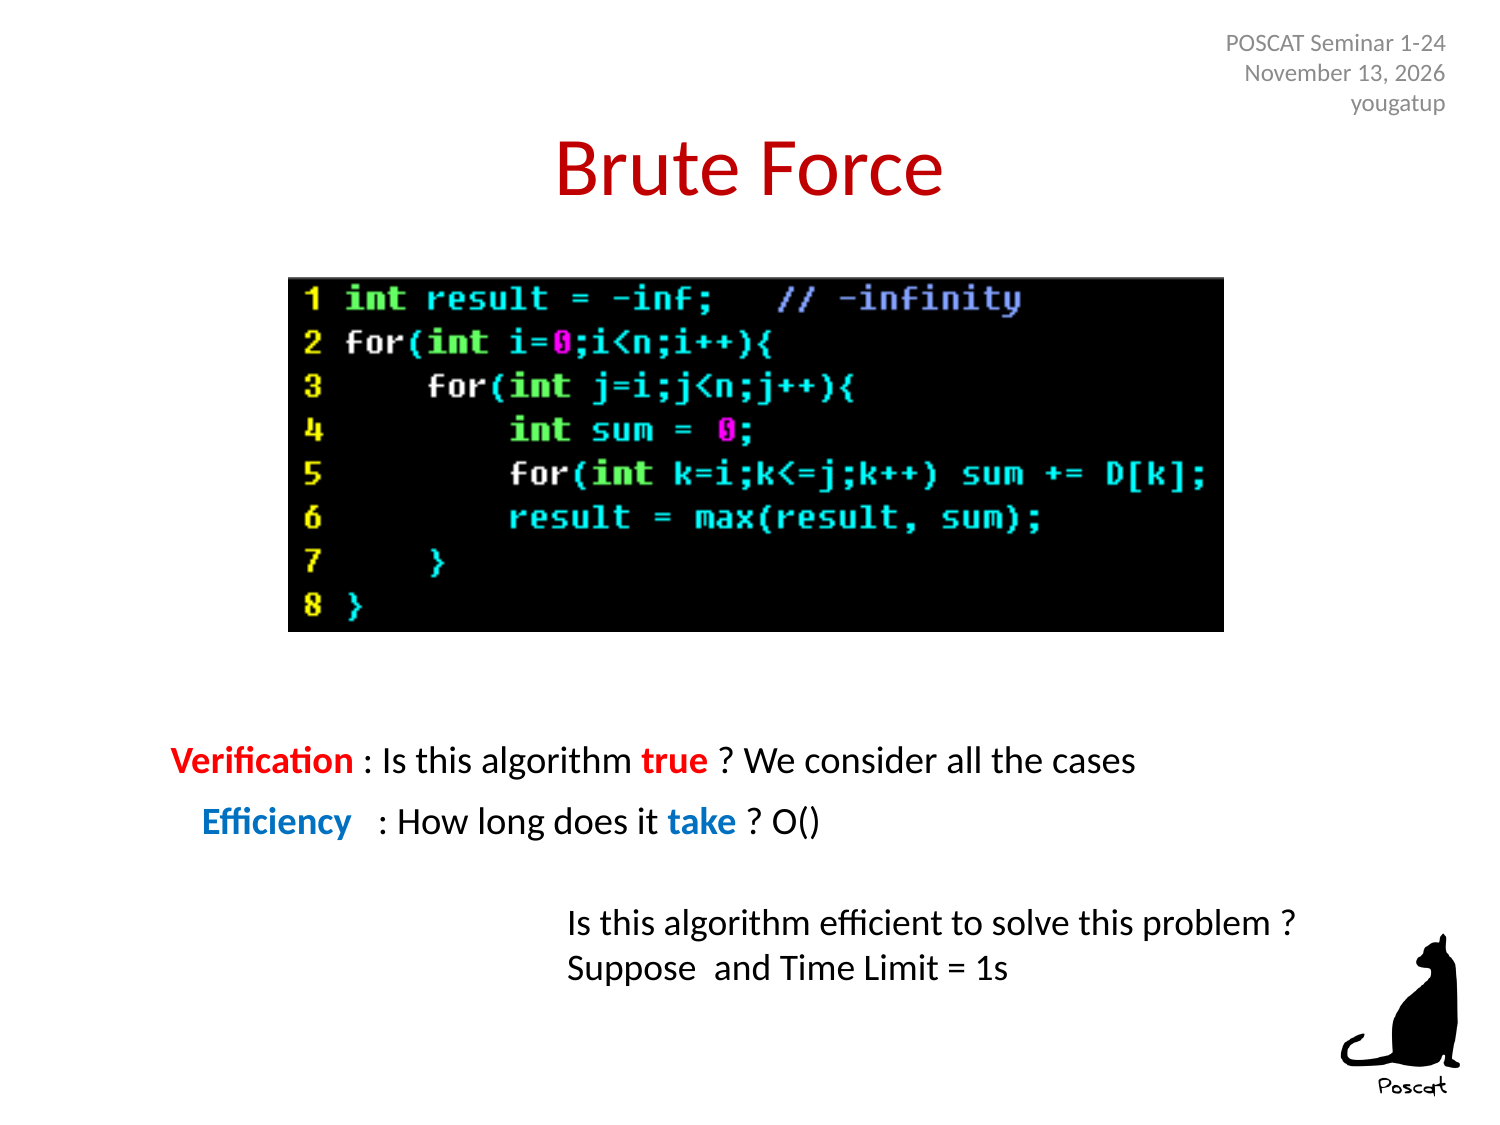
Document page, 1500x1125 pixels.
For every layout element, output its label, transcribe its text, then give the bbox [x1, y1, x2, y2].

title Brute Force [103, 59, 1397, 278]
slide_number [1123, 29, 1462, 113]
picture [288, 277, 1224, 632]
picture [1317, 927, 1500, 1103]
